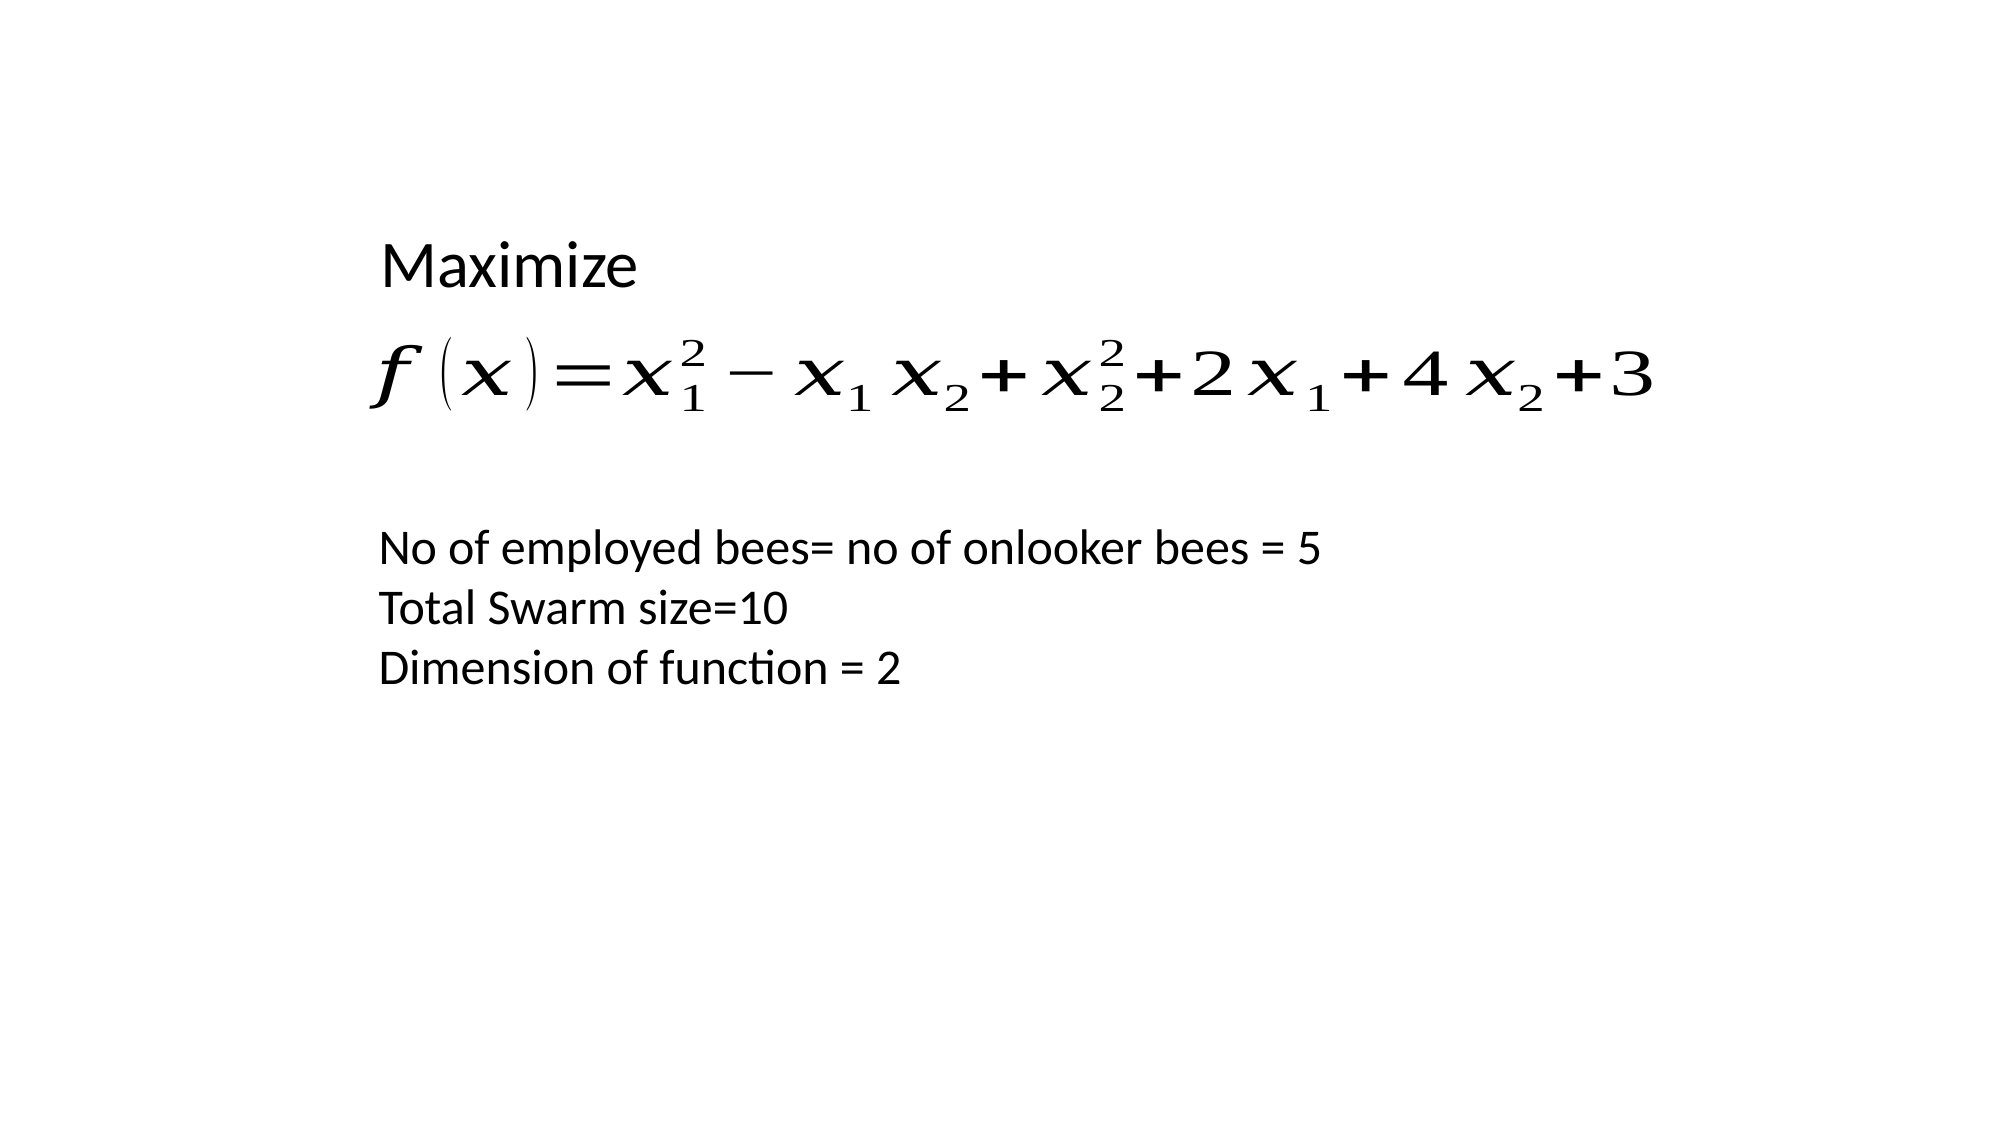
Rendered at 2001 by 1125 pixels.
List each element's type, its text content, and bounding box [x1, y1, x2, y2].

text_box Maximize [365, 213, 749, 308]
text_box No of employed bees= no of onlooker bees = 5 Total Swarm size=10 Dimension of function = 2 [363, 507, 1366, 703]
